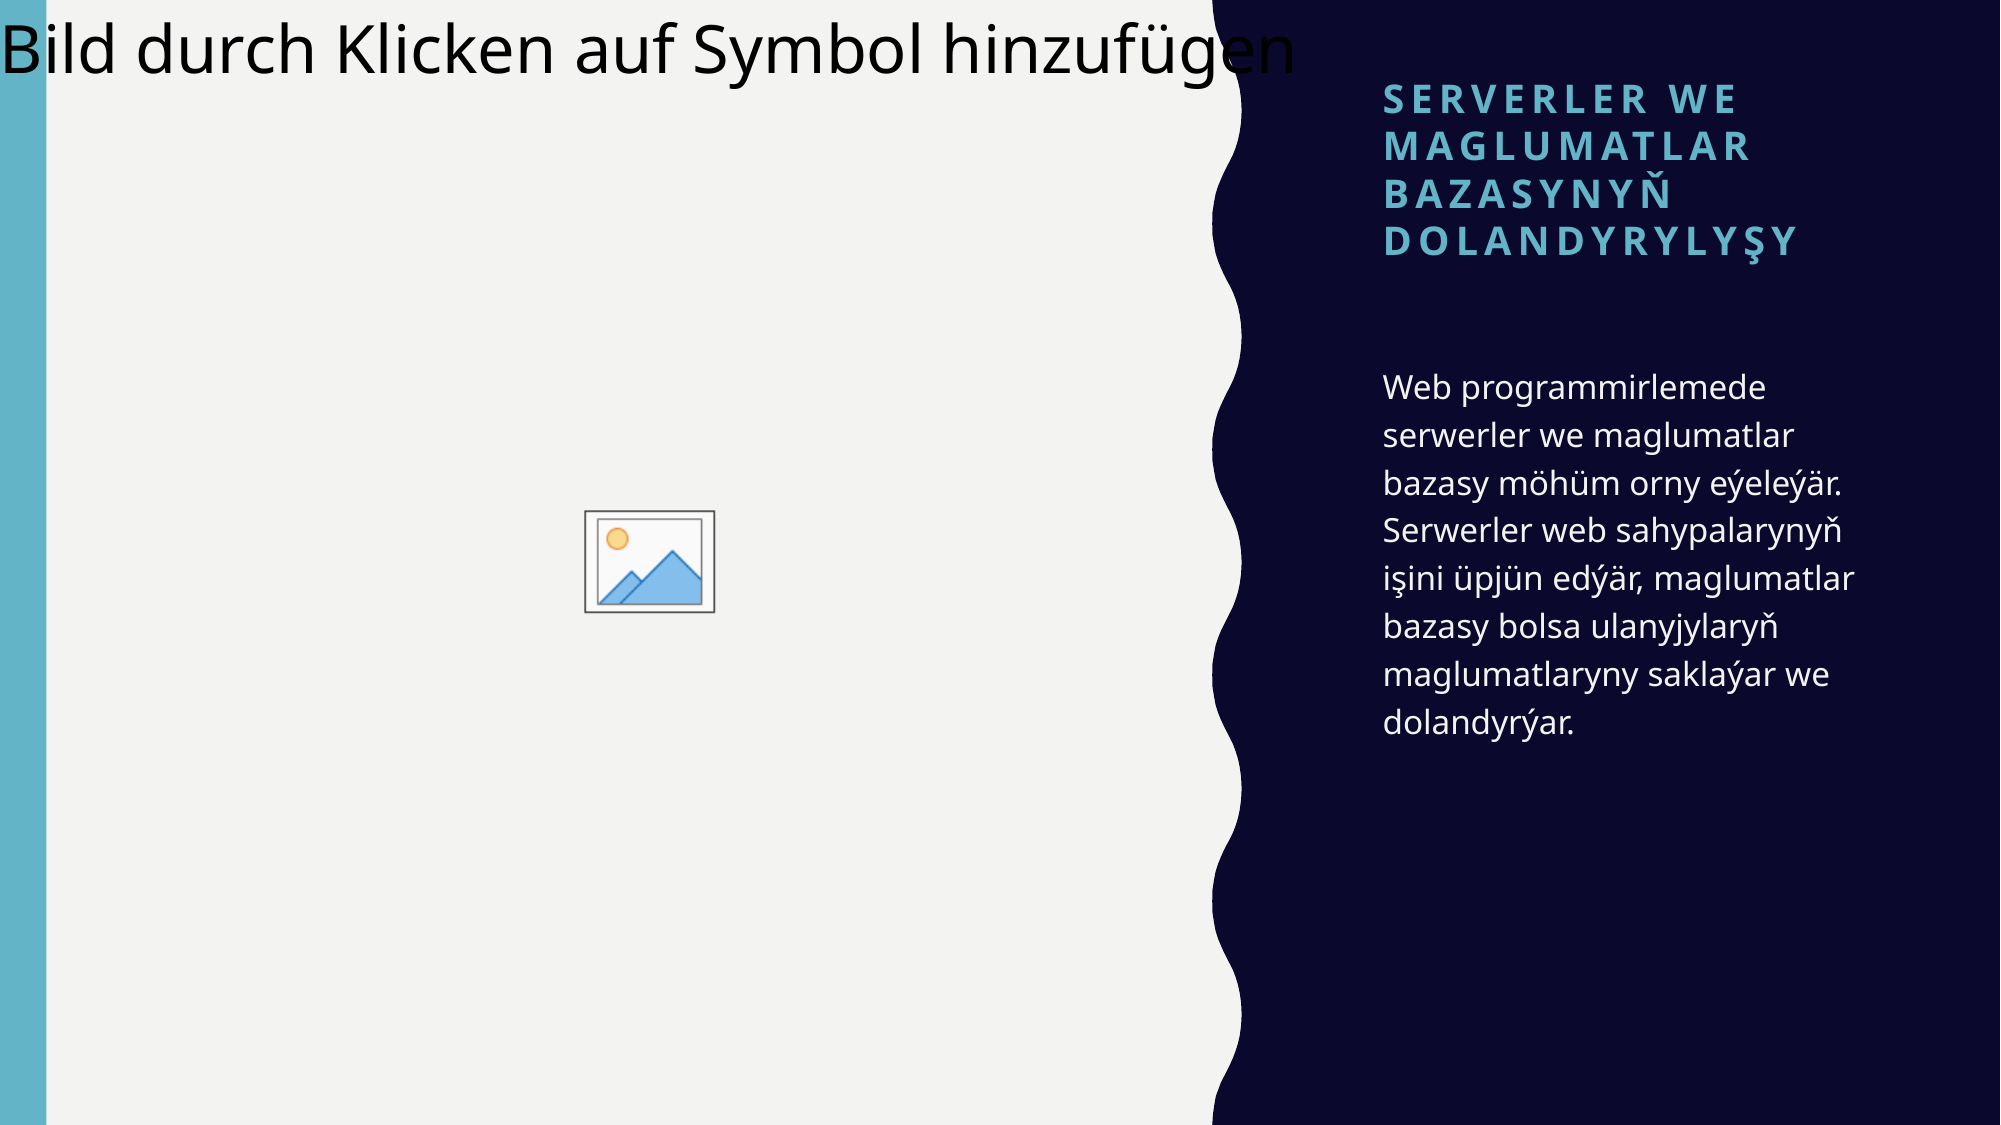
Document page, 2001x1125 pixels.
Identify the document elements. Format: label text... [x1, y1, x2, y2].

list Web programmirlemede serwerler we maglumatlar bazasy möhüm orny eýeleýär. Serwerler web sahypalarynyň işini üpjün edýär, maglumatlar bazasy bolsa ulanyjylaryň maglumatlaryny saklaýar we dolandyrýar. [1367, 285, 1875, 969]
picture [46, 0, 1254, 1125]
title Serverler we Maglumatlar Bazasynyň Dolandyrylyşy [1367, 75, 1875, 272]
